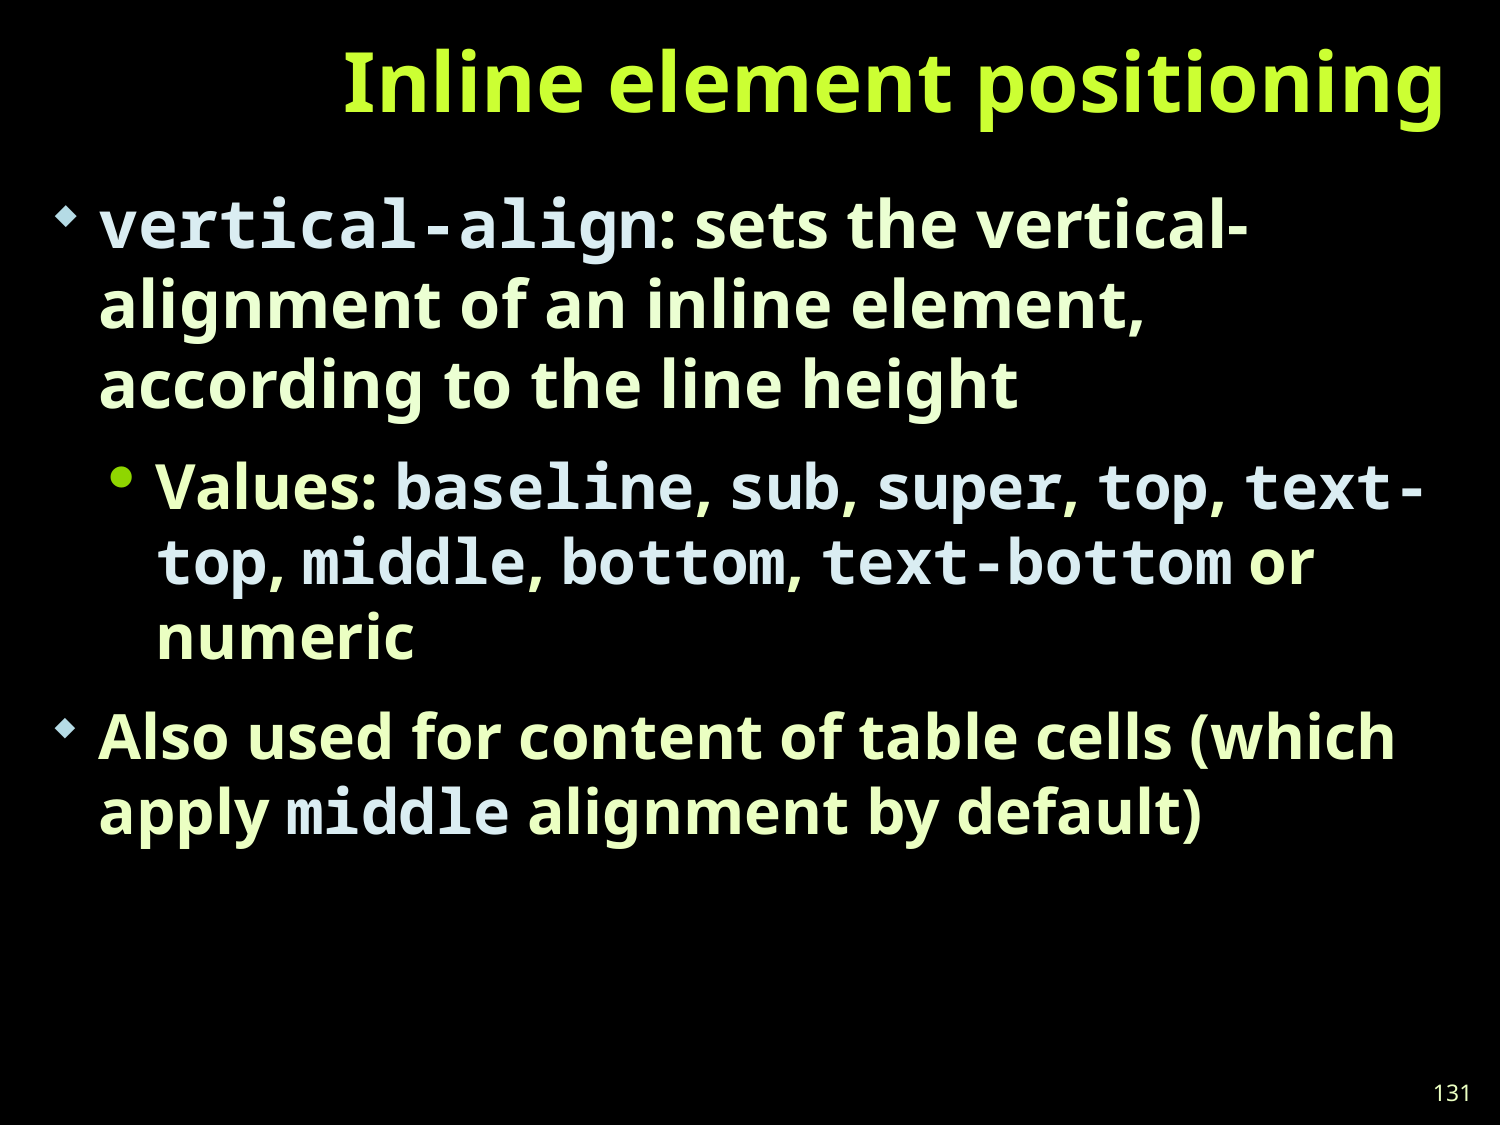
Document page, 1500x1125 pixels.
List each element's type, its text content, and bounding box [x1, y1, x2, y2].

list vertical-align: sets the vertical-alignment of an inline element, according to the line height Values: baseline, sub, super, top, text-top, middle, bottom, text-bottom or numeric Also used for content of table cells (which apply middle alignment by default) [37, 174, 1463, 1100]
title Inline element positioning [300, 12, 1463, 163]
slide_number 131 [1412, 1074, 1488, 1113]
